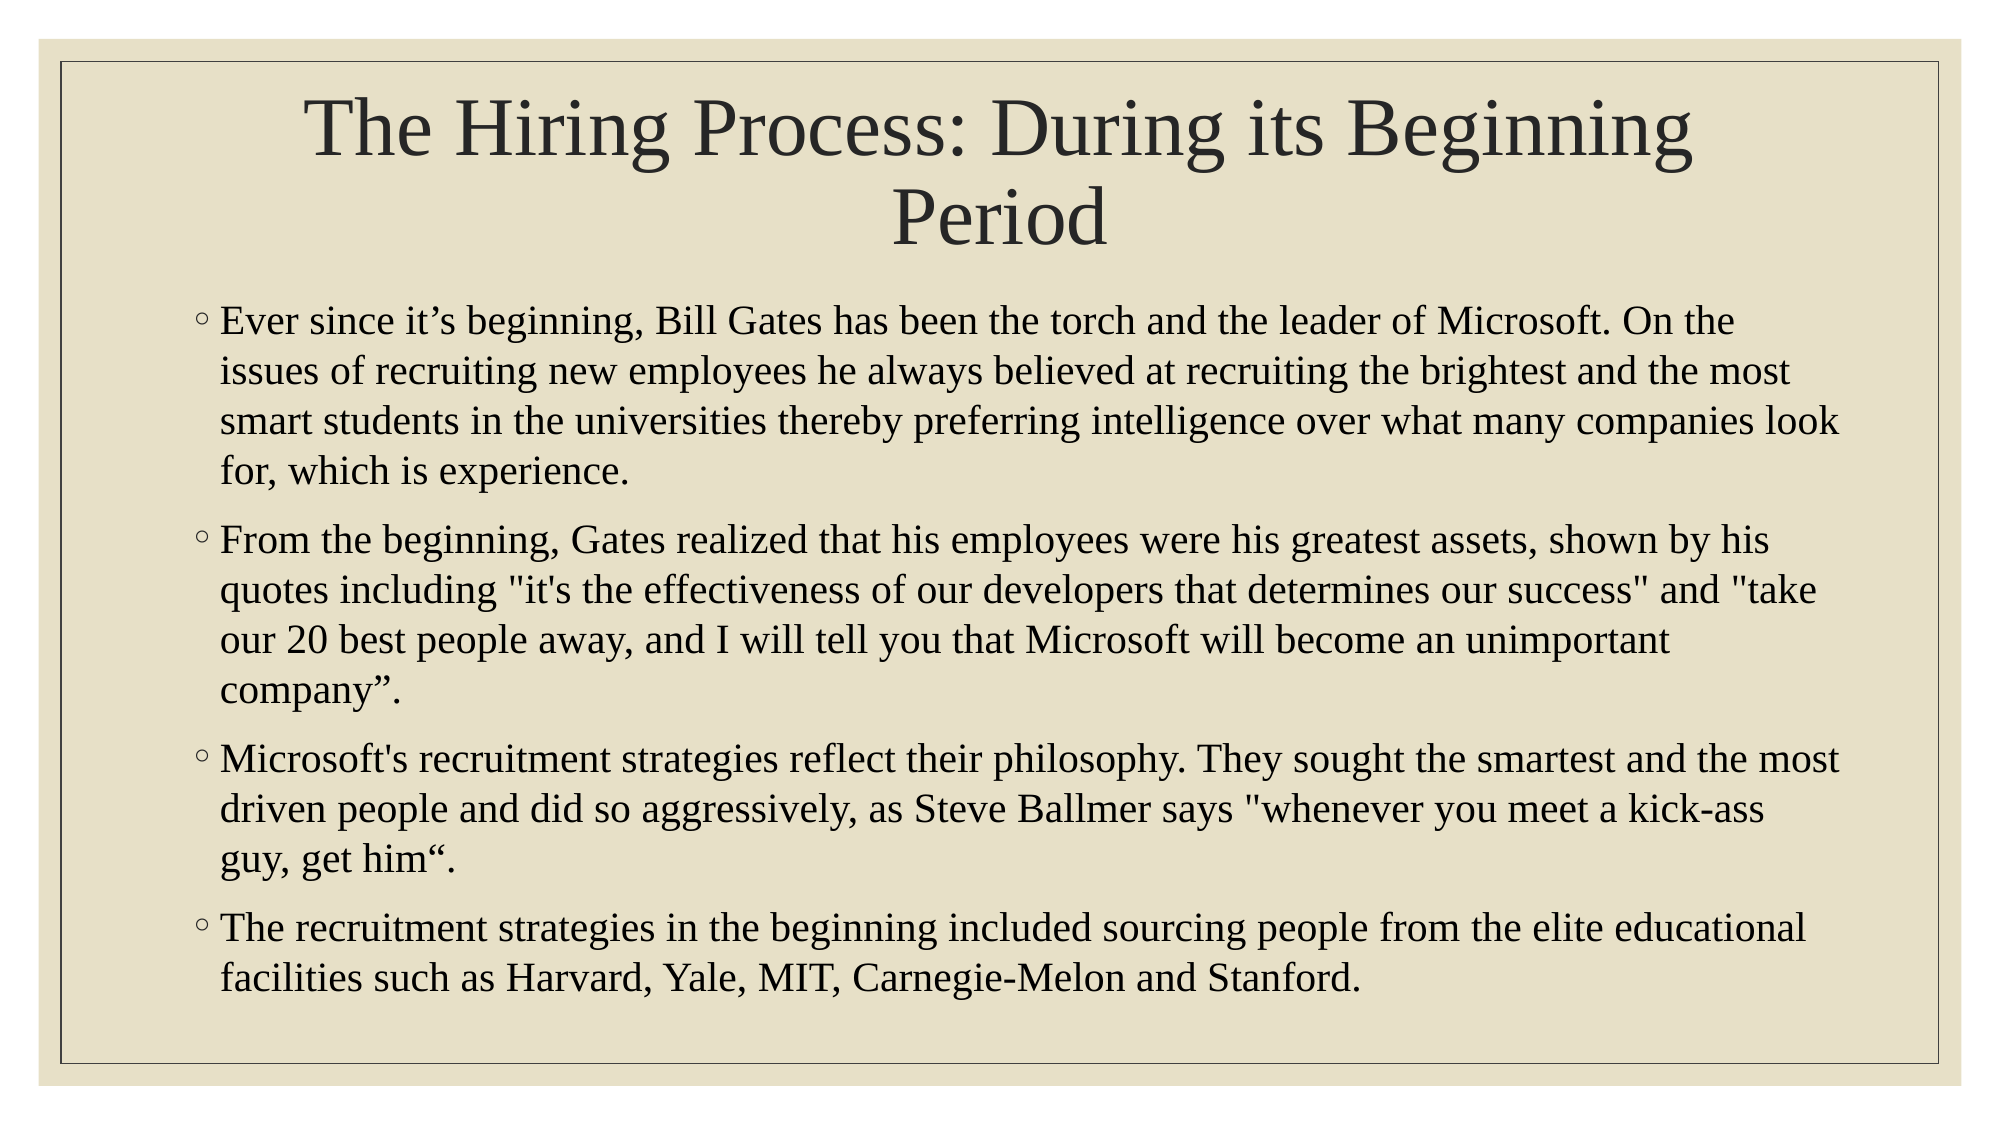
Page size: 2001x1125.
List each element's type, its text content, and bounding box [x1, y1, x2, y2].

list Ever since it’s beginning, Bill Gates has been the torch and the leader of Microsoft. On the issues of recruiting new employees he always believed at recruiting the brightest and the most smart students in the universities thereby preferring intelligence over what many companies look for, which is experience. From the beginning, Gates realized that his employees were his greatest assets, shown by his quotes including "it's the effectiveness of our developers that determines our success" and "take our 20 best people away, and I will tell you that Microsoft will become an unimportant company”. Microsoft's recruitment strategies reflect their philosophy. They sought the smartest and the most driven people and did so aggressively, as Steve Ballmer says "whenever you meet a kick-ass guy, get him“. The recruitment strategies in the beginning included sourcing people from the elite educational facilities such as Harvard, Yale, MIT, Carnegie-Melon and Stanford. [174, 285, 1860, 1014]
title The Hiring Process: During its Beginning Period [174, 60, 1825, 285]
